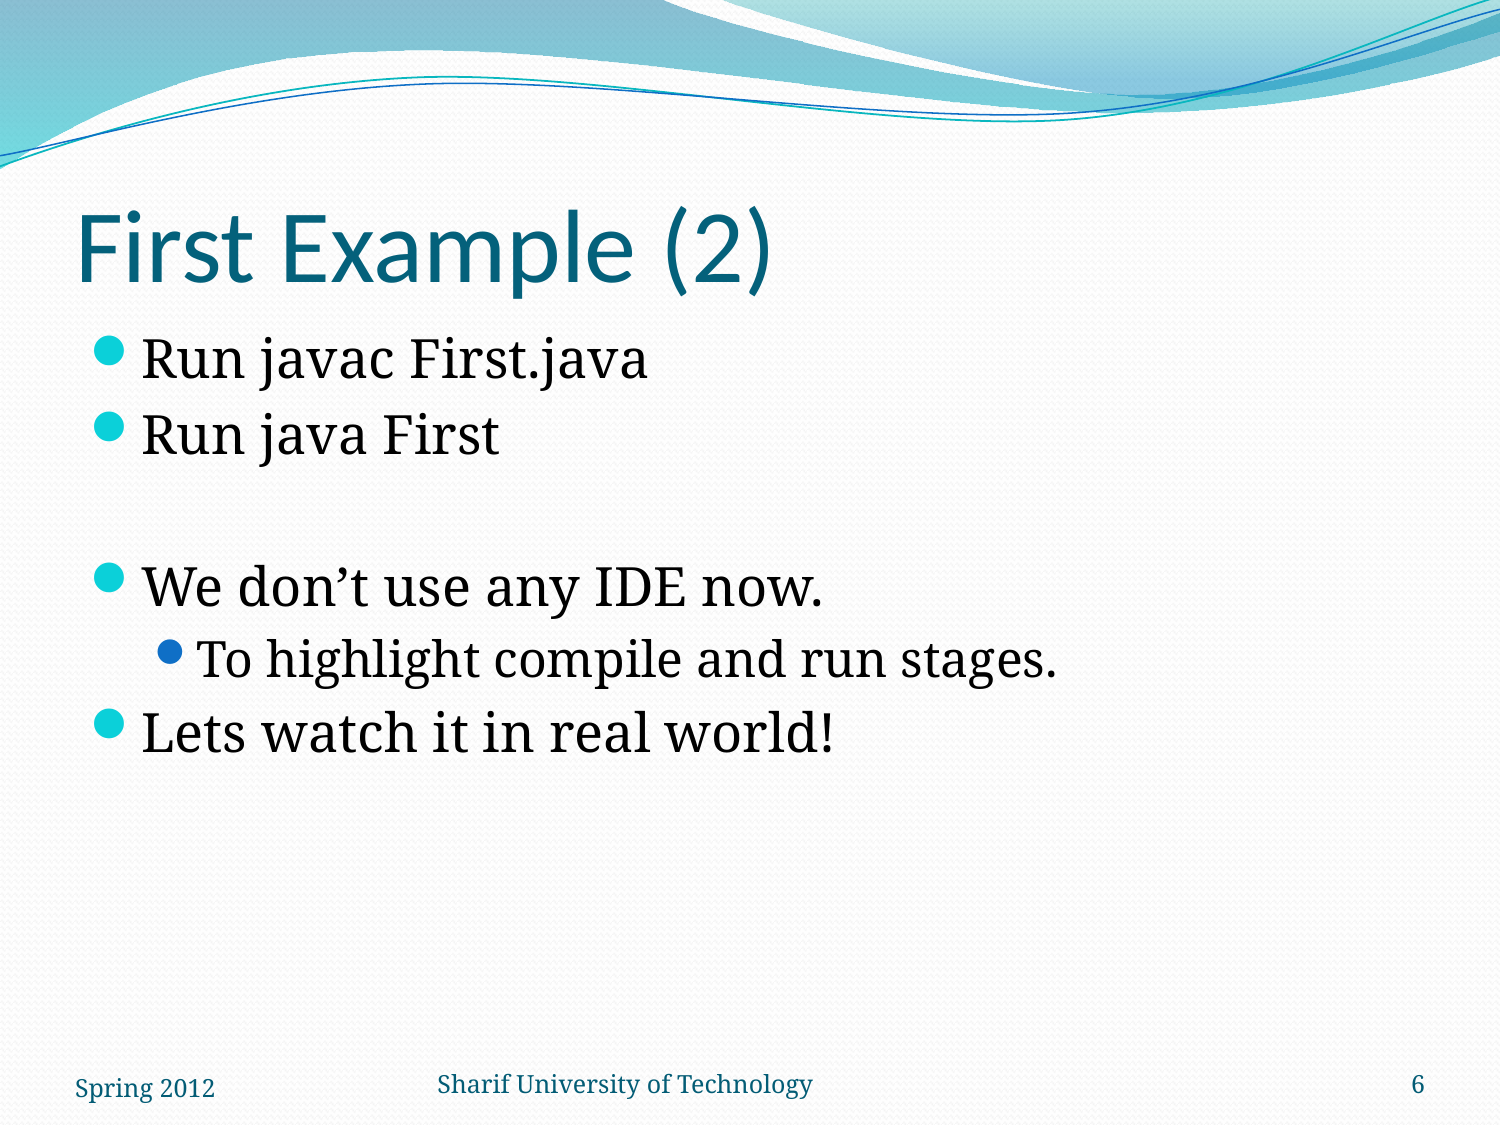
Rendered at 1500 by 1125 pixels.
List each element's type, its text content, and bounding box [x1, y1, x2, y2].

slide_number Spring 2012 [75, 1042, 425, 1103]
list Run javac First.java Run java First We don’t use any IDE now. To highlight compile and run stages. Lets watch it in real world! [75, 317, 1425, 1038]
title First Example (2) [75, 115, 1425, 303]
slide_number 6 [1299, 1042, 1425, 1103]
footer Sharif University of Technology [437, 1042, 988, 1103]
